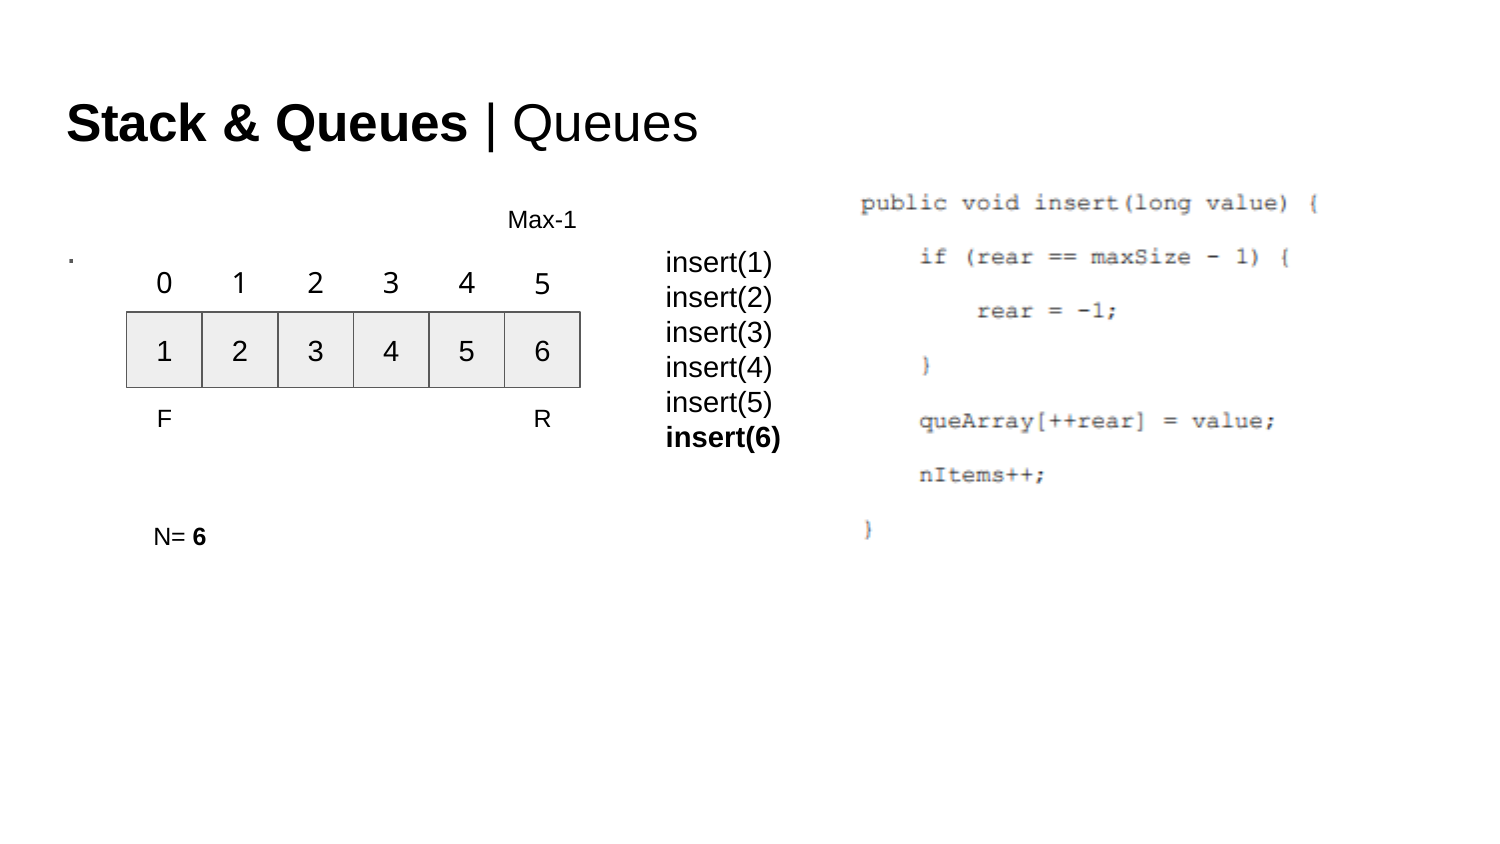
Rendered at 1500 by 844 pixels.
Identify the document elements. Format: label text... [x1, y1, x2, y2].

text_box 5 [504, 250, 581, 316]
text_box N= 6 [126, 505, 234, 566]
text_box 0 [126, 249, 202, 315]
text_box 4 [353, 315, 429, 388]
text_box R [504, 387, 581, 448]
text_box 3 [353, 249, 429, 315]
text_box 1 [126, 315, 202, 387]
title Stack & Queues | Queues [51, 72, 1449, 167]
text_box 2 [202, 315, 277, 388]
picture [831, 166, 1392, 580]
text_box insert(1) insert(2) insert(3) insert(4) insert(5) insert(6) [650, 228, 818, 468]
text_box 2 [277, 249, 353, 315]
text_box 1 [202, 249, 277, 315]
text_box 4 [429, 249, 505, 315]
text_box Max-1 [473, 189, 612, 249]
text_box F [95, 387, 234, 448]
list . [51, 189, 1449, 750]
text_box 5 [429, 315, 504, 388]
text_box 3 [277, 315, 353, 388]
text_box 6 [504, 316, 581, 387]
